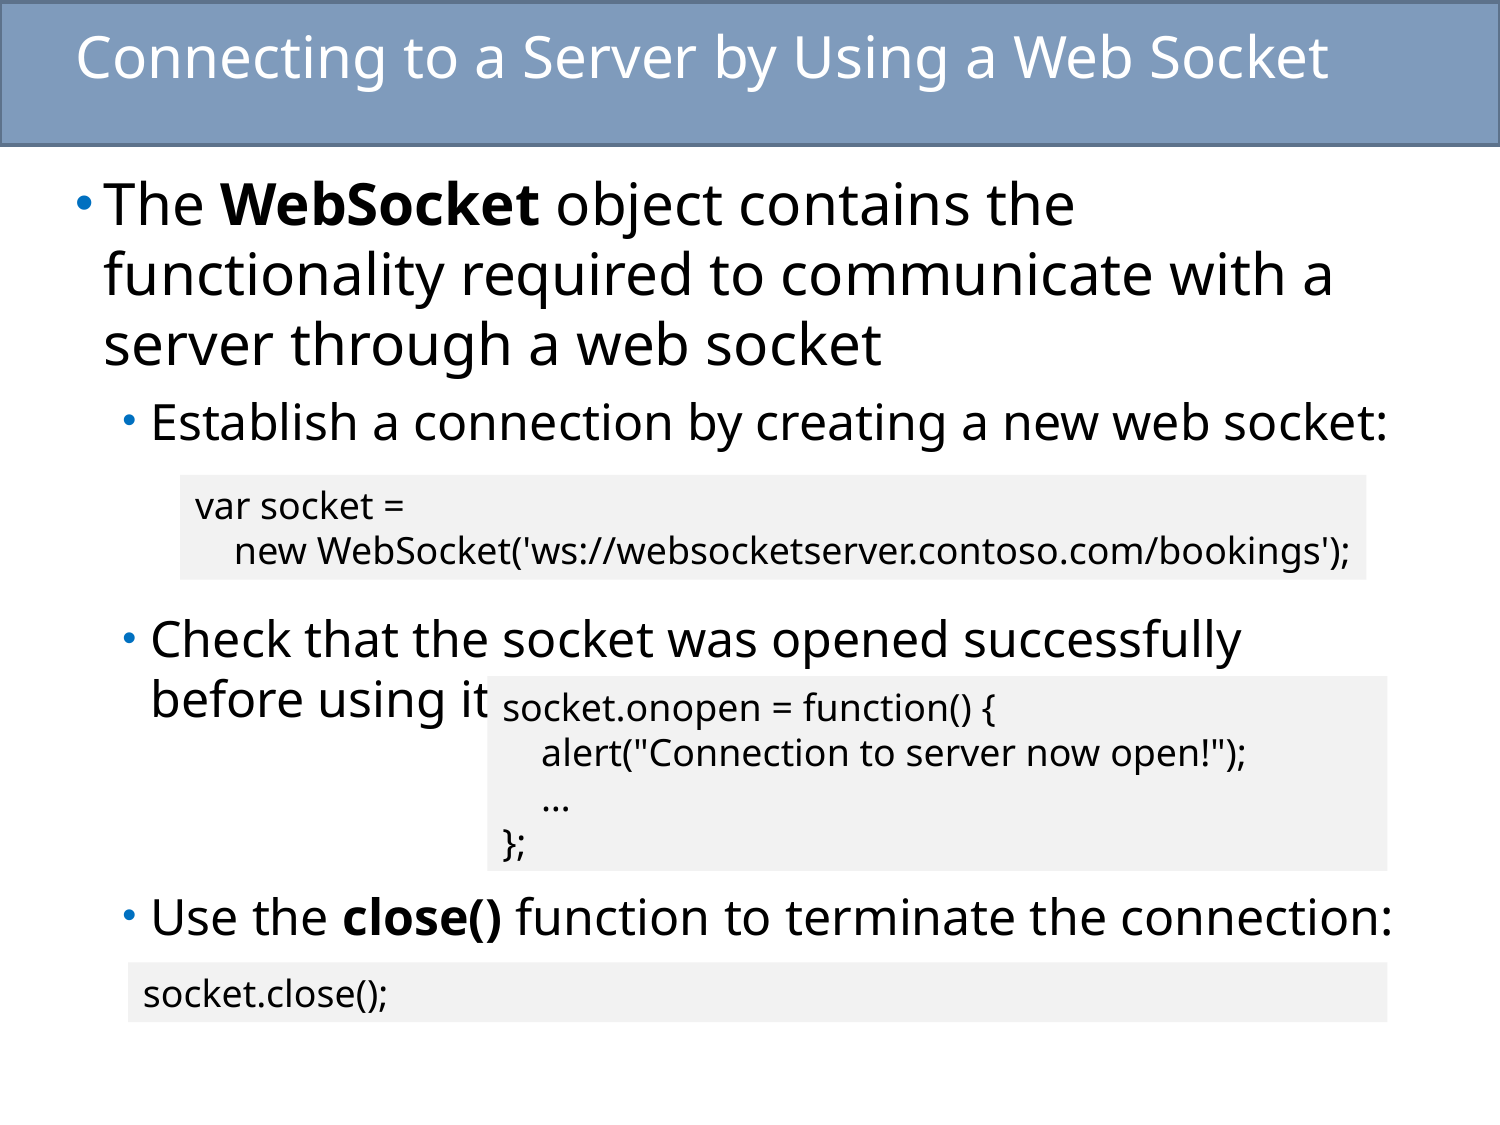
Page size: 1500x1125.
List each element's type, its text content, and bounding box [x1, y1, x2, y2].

text_box var socket = new WebSocket('ws://websocketserver.contoso.com/bookings'); [180, 474, 1367, 580]
title Connecting to a Server by Using a Web Socket [75, 0, 1351, 122]
text_box socket.onopen = function() { alert("Connection to server now open!"); … }; [487, 676, 1388, 871]
text_box socket.close(); [128, 962, 1388, 1023]
text_box The WebSocket object contains the functionality required to communicate with a server through a web socket Establish a connection by creating a new web socket: Check that the socket was opened successfully before using it: Use the close() function to terminate the connection: [75, 167, 1408, 1012]
